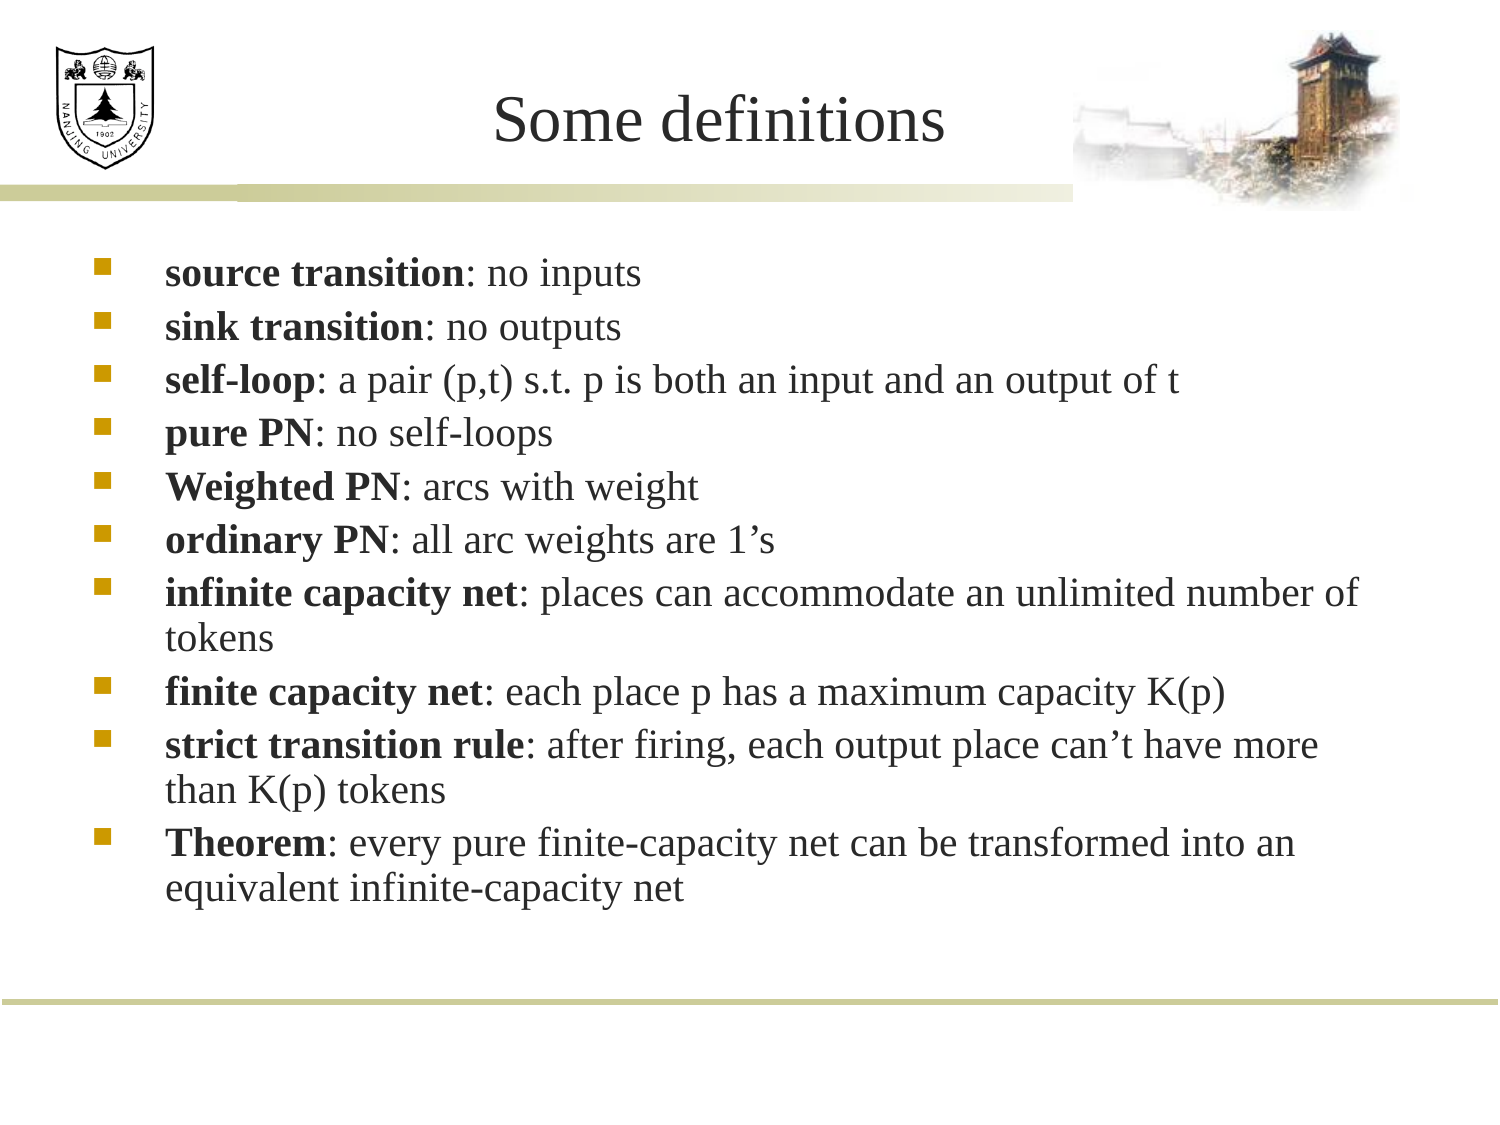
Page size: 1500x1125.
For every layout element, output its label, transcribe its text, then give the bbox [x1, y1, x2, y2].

picture [1073, 30, 1400, 211]
picture [50, 163, 160, 173]
picture [2, 999, 1498, 1005]
list source transition: no inputs sink transition: no outputs self-loop: a pair (p,t) s.t. p is both an input and an output of t pure PN: no self-loops Weighted PN: arcs with weight ordinary PN: all arc weights are 1’s infinite capacity net: places can accommodate an unlimited number of tokens finite capacity net: each place p has a maximum capacity K(p) strict transition rule: after firing, each output place can’t have more than K(p) tokens Theorem: every pure finite-capacity net can be transformed into an equivalent infinite-capacity net [76, 243, 1413, 965]
title Some definitions [50, 37, 1390, 163]
